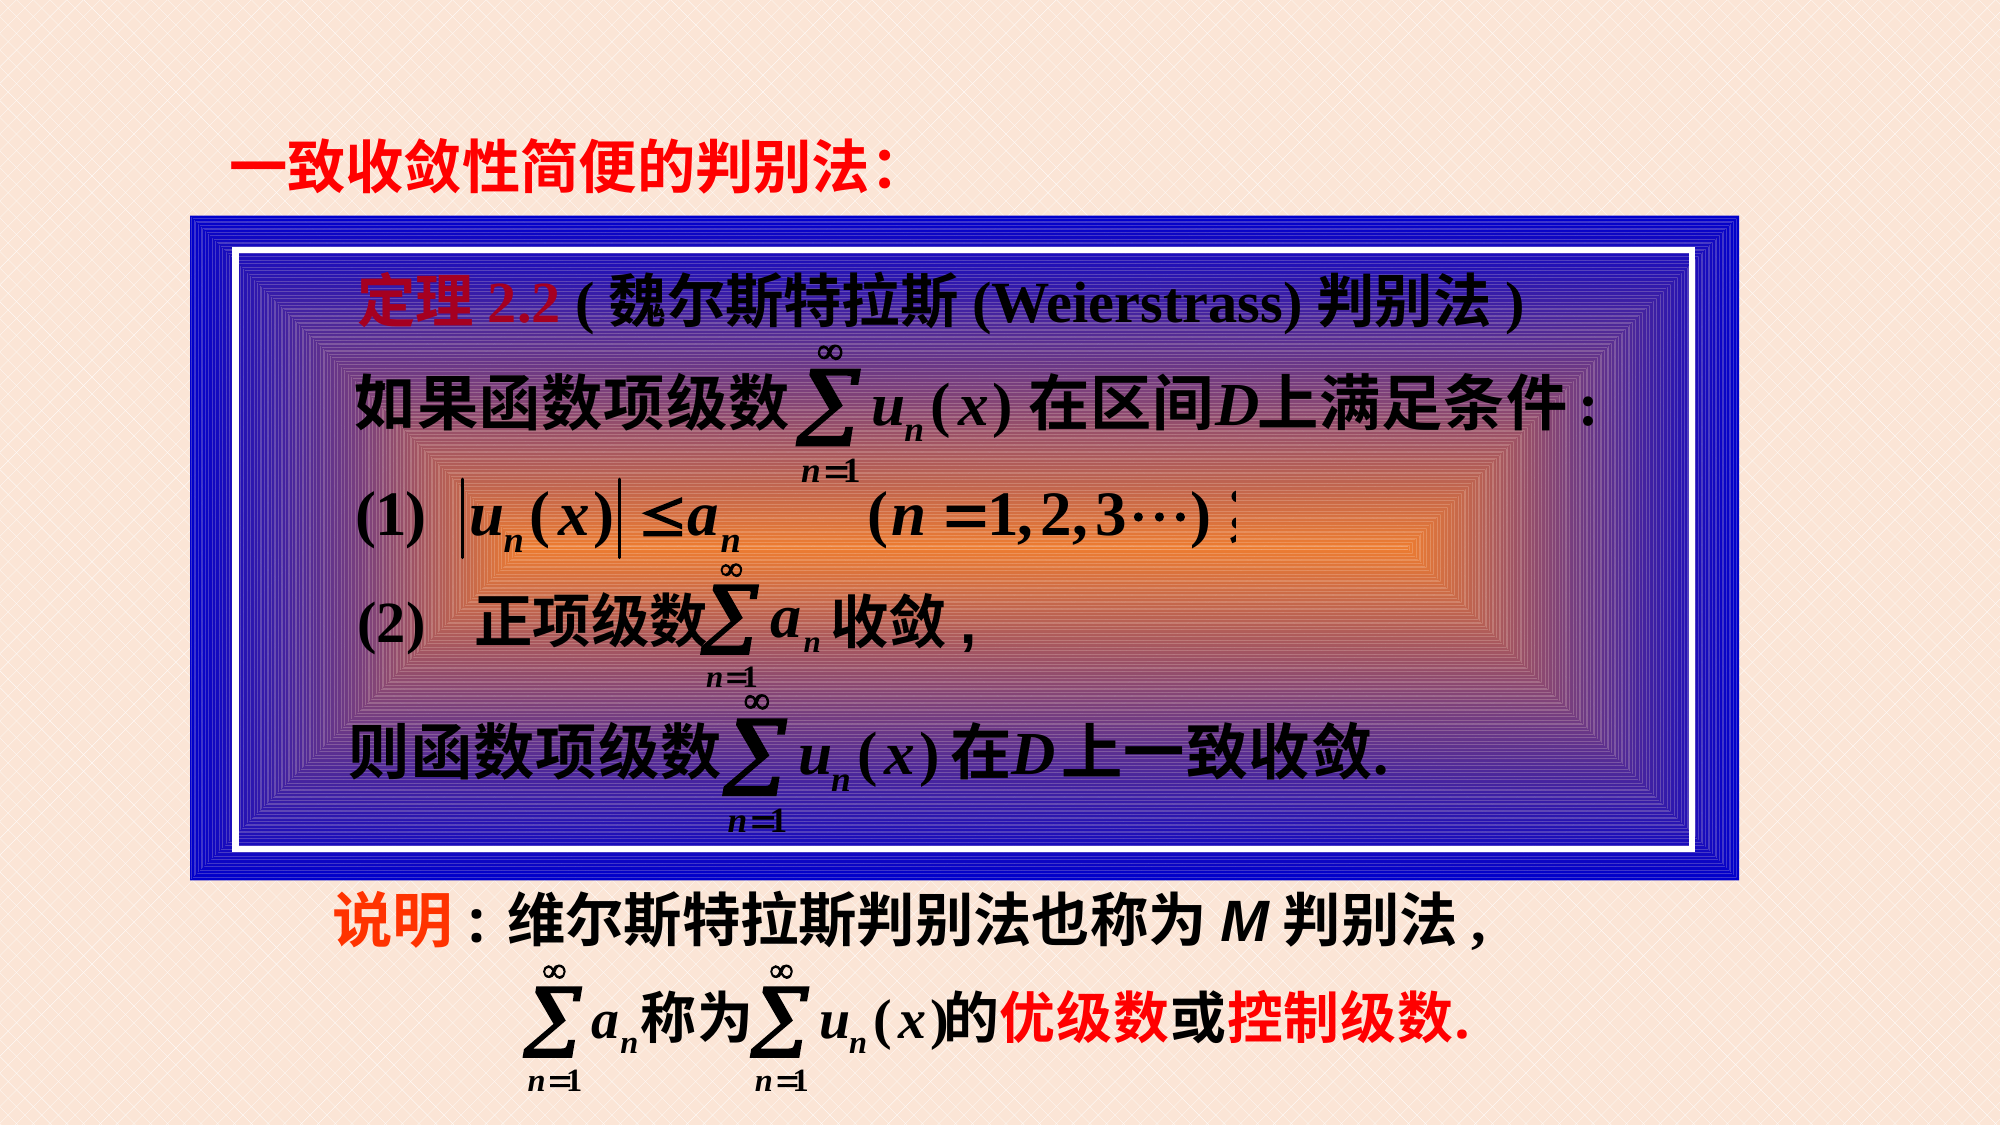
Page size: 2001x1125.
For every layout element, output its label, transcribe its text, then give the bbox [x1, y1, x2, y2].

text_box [515, 944, 1476, 1104]
text_box 说明: [317, 881, 630, 968]
text_box 一致收敛性简便的判别法： [214, 122, 1278, 208]
text_box 维尔斯特拉斯判别法也称为M判别法, [630, 881, 1501, 961]
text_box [342, 672, 1396, 847]
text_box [342, 548, 1021, 672]
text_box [190, 215, 1740, 881]
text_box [348, 323, 1606, 497]
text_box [348, 497, 1236, 573]
